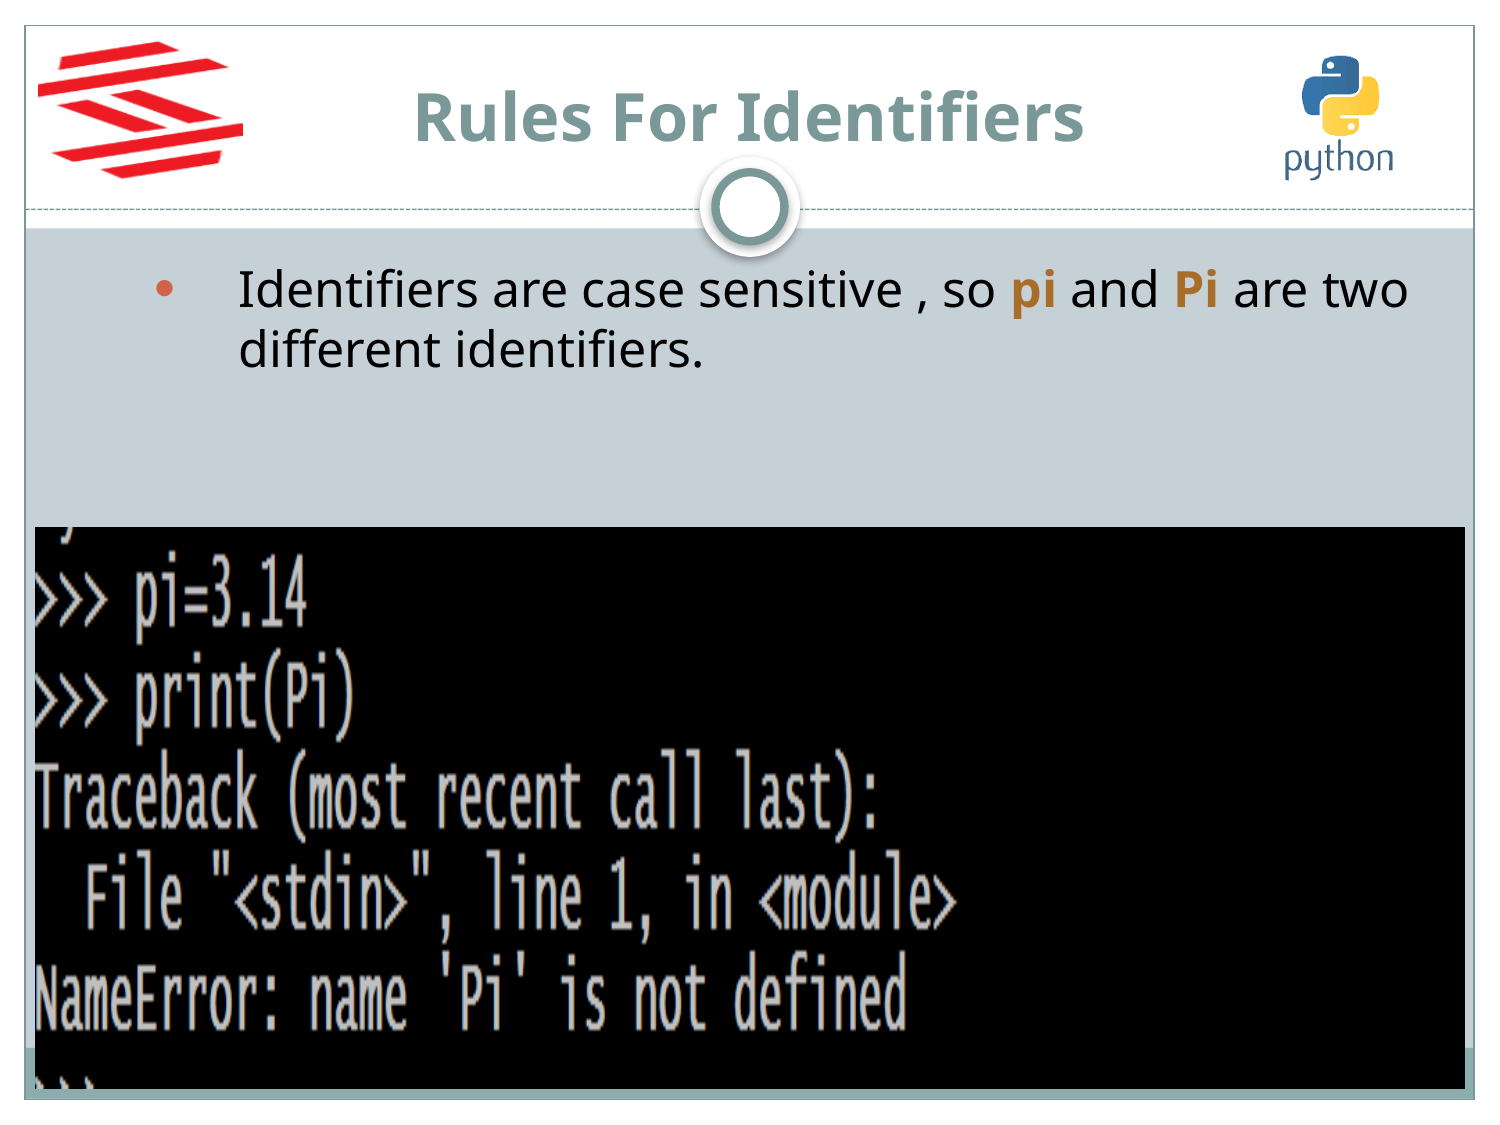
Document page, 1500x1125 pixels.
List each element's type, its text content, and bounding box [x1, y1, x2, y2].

title Rules For Identifiers [237, 37, 1450, 162]
picture [37, 40, 243, 185]
picture [1206, 53, 1471, 186]
picture [34, 527, 1466, 1089]
list Identifiers are case sensitive , so pi and Pi are two different identifiers. [49, 250, 1445, 524]
